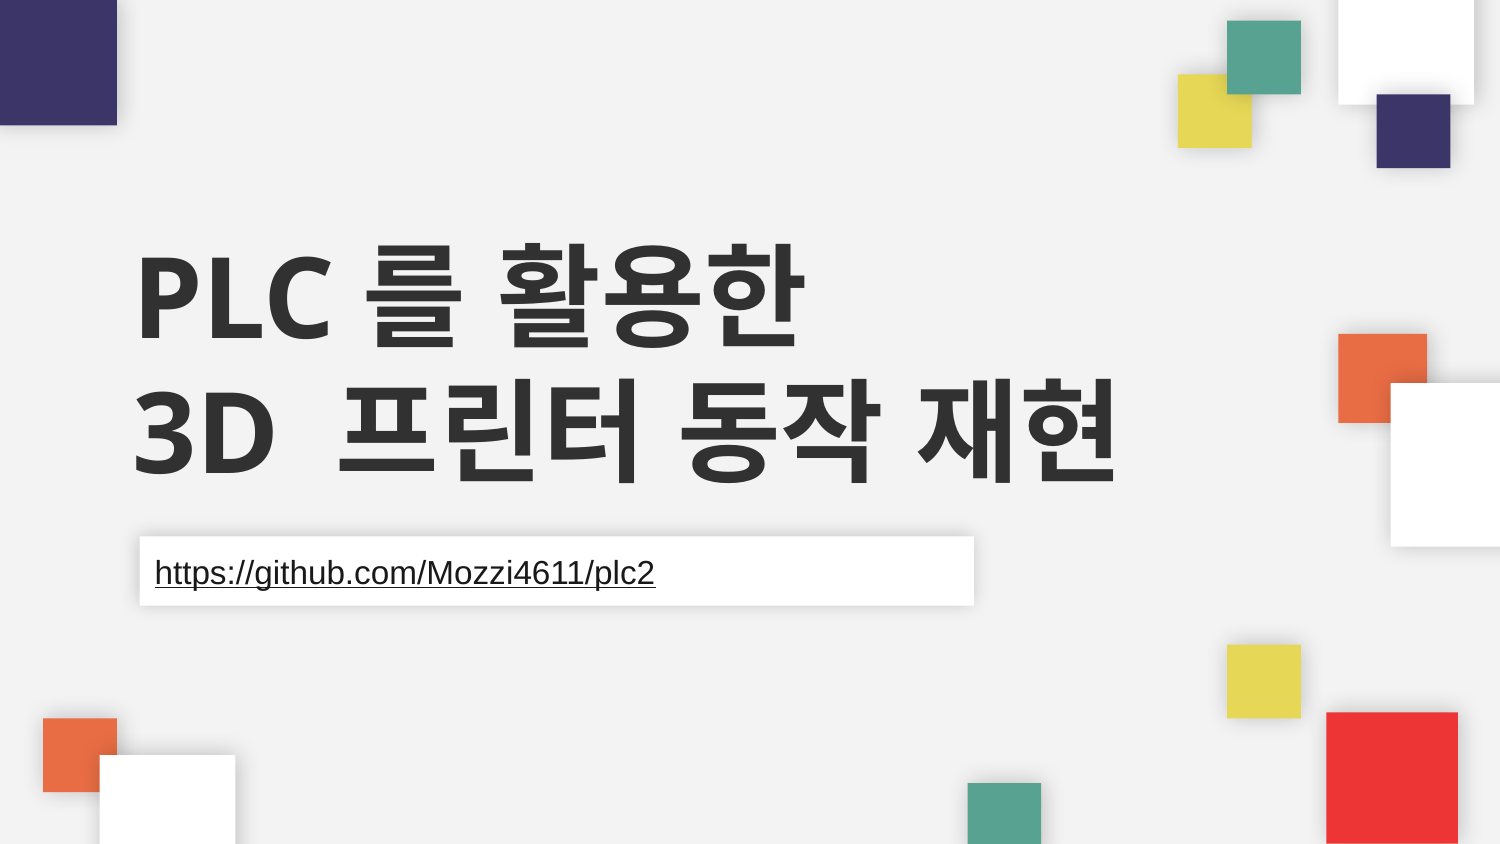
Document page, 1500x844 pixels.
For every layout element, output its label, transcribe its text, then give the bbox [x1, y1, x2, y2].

text_box [1227, 644, 1301, 719]
title PLC를 활용한 3D 프린터 동작 재현 [116, 164, 1301, 512]
subtitle https://github.com/Mozzi4611/plc2 [139, 536, 974, 606]
